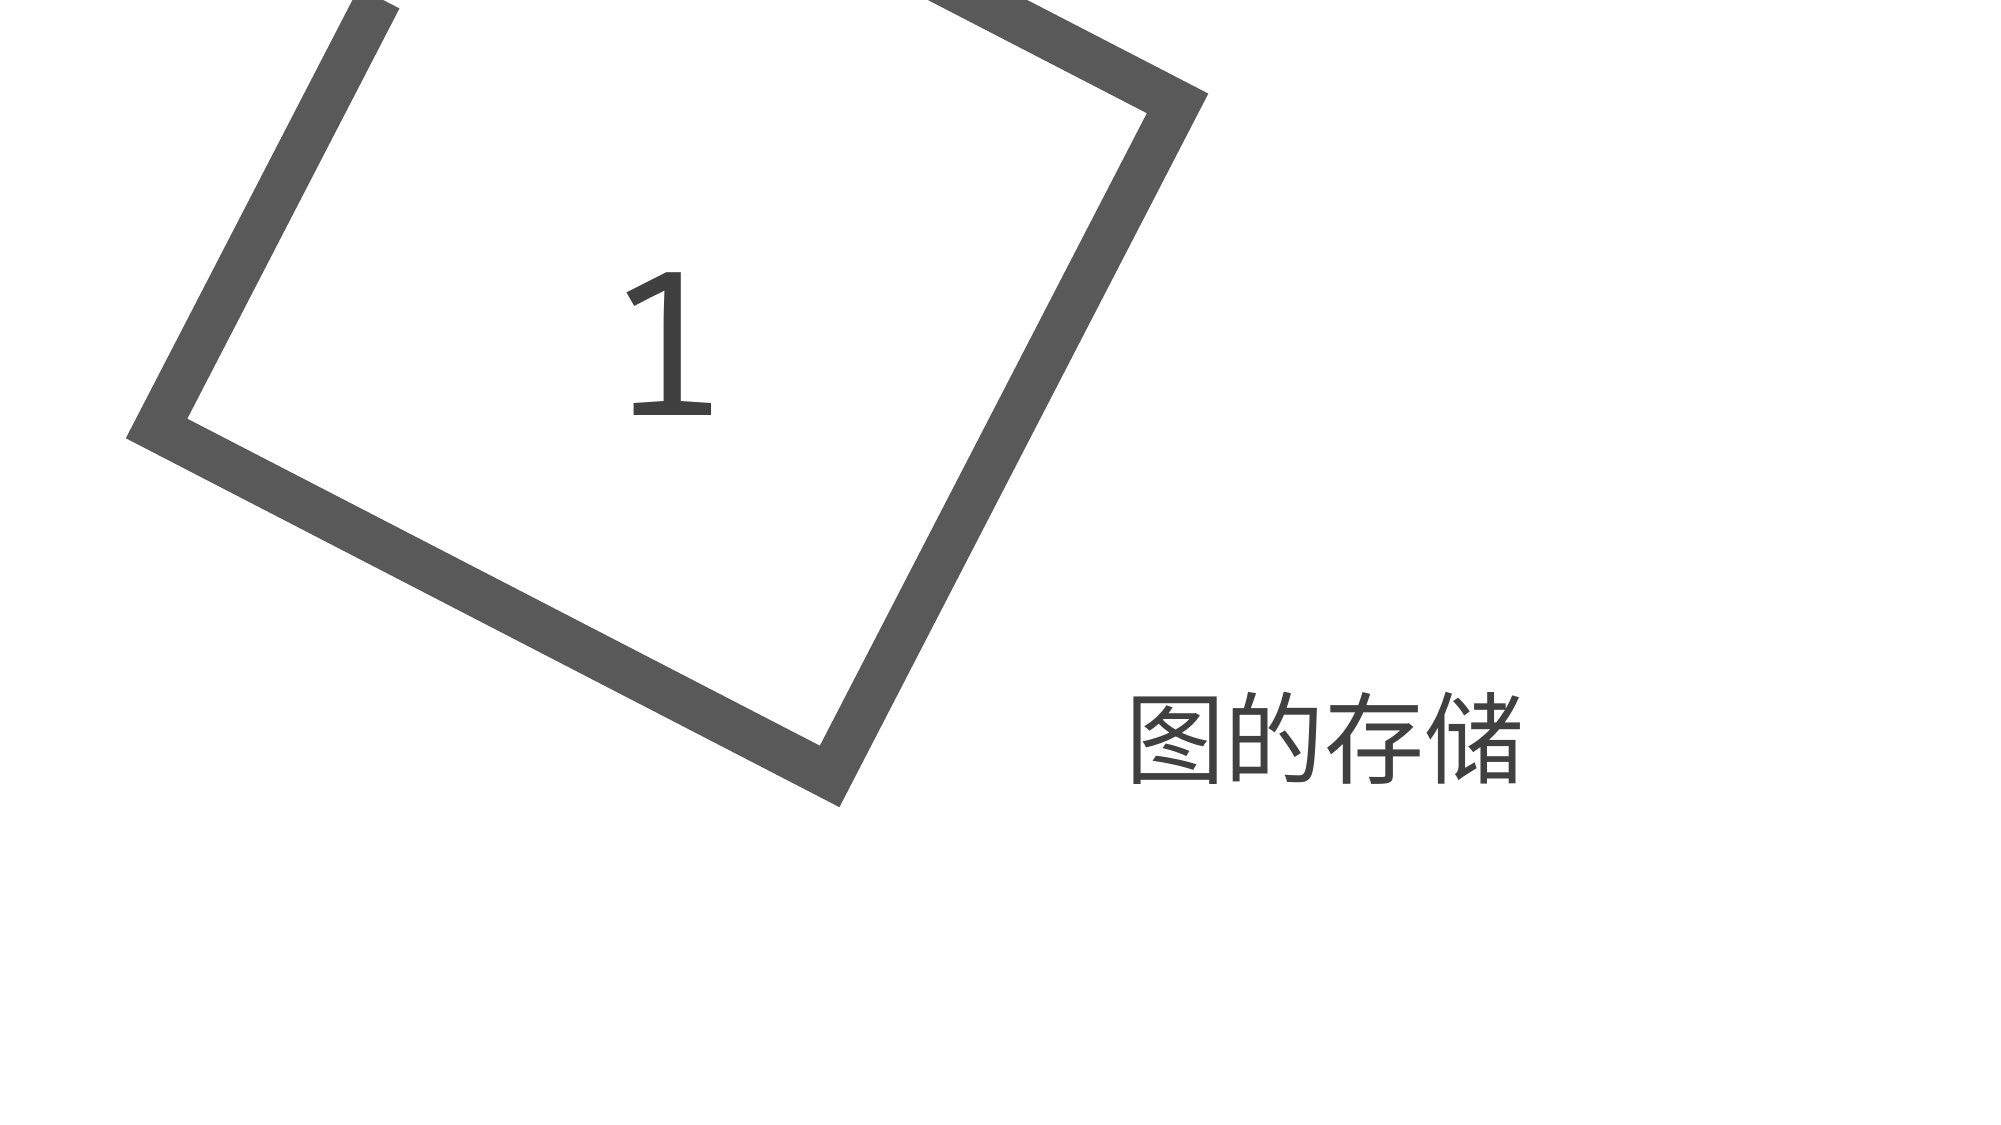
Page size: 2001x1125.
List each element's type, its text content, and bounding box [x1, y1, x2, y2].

text_box [124, 0, 1210, 809]
text_box 图的存储 [917, 668, 1733, 804]
text_box 1 [578, 208, 756, 463]
